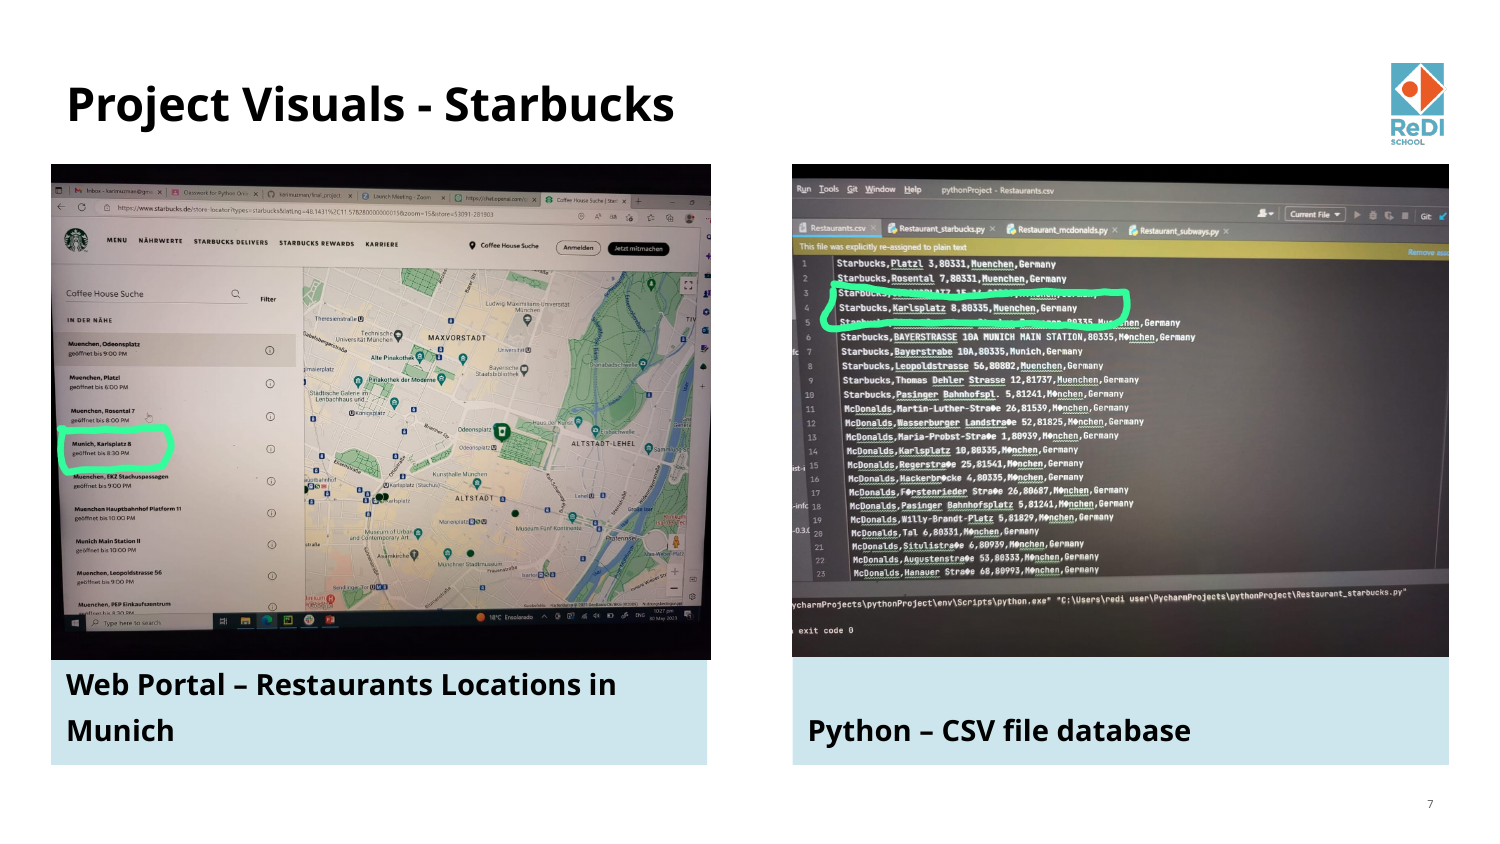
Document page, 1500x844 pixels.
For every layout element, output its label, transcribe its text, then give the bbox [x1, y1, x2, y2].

list Python – CSV file database [792, 664, 1449, 765]
picture [1391, 63, 1447, 145]
picture [792, 164, 1450, 658]
list Web Portal – Restaurants Locations in Munich [51, 667, 708, 765]
picture [50, 164, 711, 660]
title Project Visuals - Starbucks [51, 56, 1388, 151]
slide_number 7 [1388, 781, 1449, 827]
